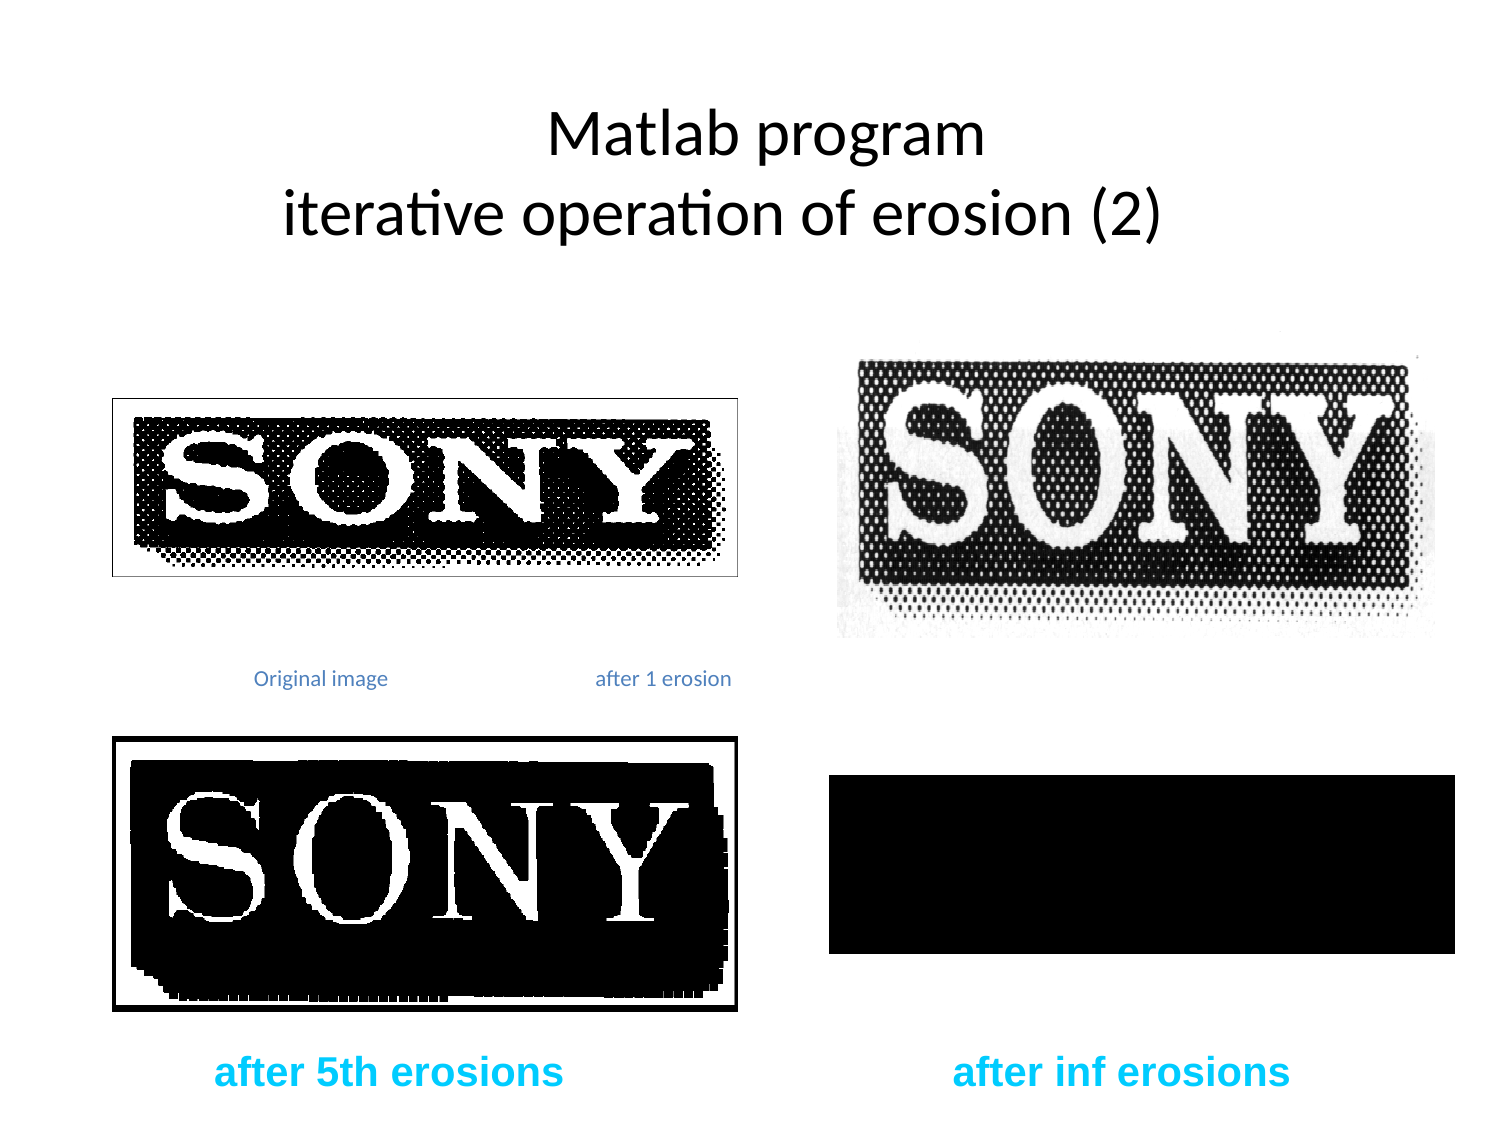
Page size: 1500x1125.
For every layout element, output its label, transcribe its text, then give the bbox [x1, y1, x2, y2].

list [836, 326, 1435, 638]
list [112, 398, 738, 577]
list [829, 775, 1455, 954]
list Original image after 1 erosion [187, 650, 1388, 701]
title Matlab program iterative operation of erosion (2) [112, 75, 1438, 263]
text_box after 5th erosions after inf erosions [37, 1037, 1450, 1100]
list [112, 735, 738, 1012]
